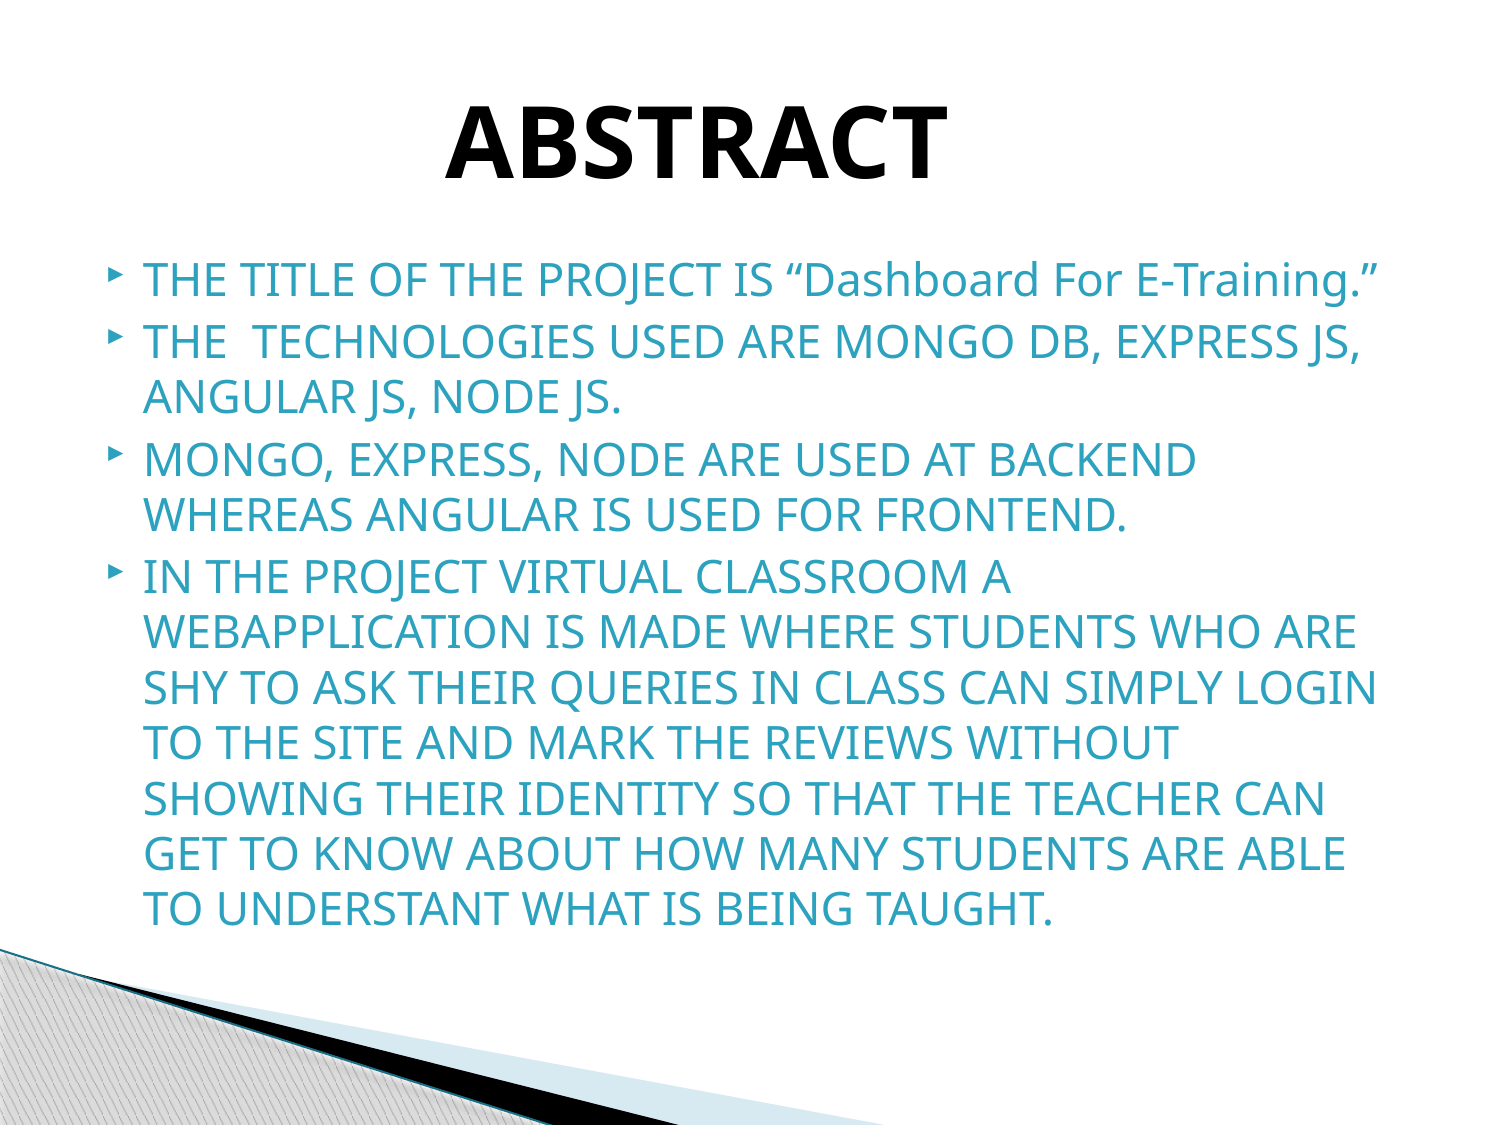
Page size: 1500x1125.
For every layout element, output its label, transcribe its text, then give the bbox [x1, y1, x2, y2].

title ABSTRACT [75, 45, 1425, 233]
list THE TITLE OF THE PROJECT IS “Dashboard For E-Training.” THE TECHNOLOGIES USED ARE MONGO DB, EXPRESS JS, ANGULAR JS, NODE JS. MONGO, EXPRESS, NODE ARE USED AT BACKEND WHEREAS ANGULAR IS USED FOR FRONTEND. IN THE PROJECT VIRTUAL CLASSROOM A WEBAPPLICATION IS MADE WHERE STUDENTS WHO ARE SHY TO ASK THEIR QUERIES IN CLASS CAN SIMPLY LOGIN TO THE SITE AND MARK THE REVIEWS WITHOUT SHOWING THEIR IDENTITY SO THAT THE TEACHER CAN GET TO KNOW ABOUT HOW MANY STUDENTS ARE ABLE TO UNDERSTANT WHAT IS BEING TAUGHT. [75, 243, 1425, 986]
